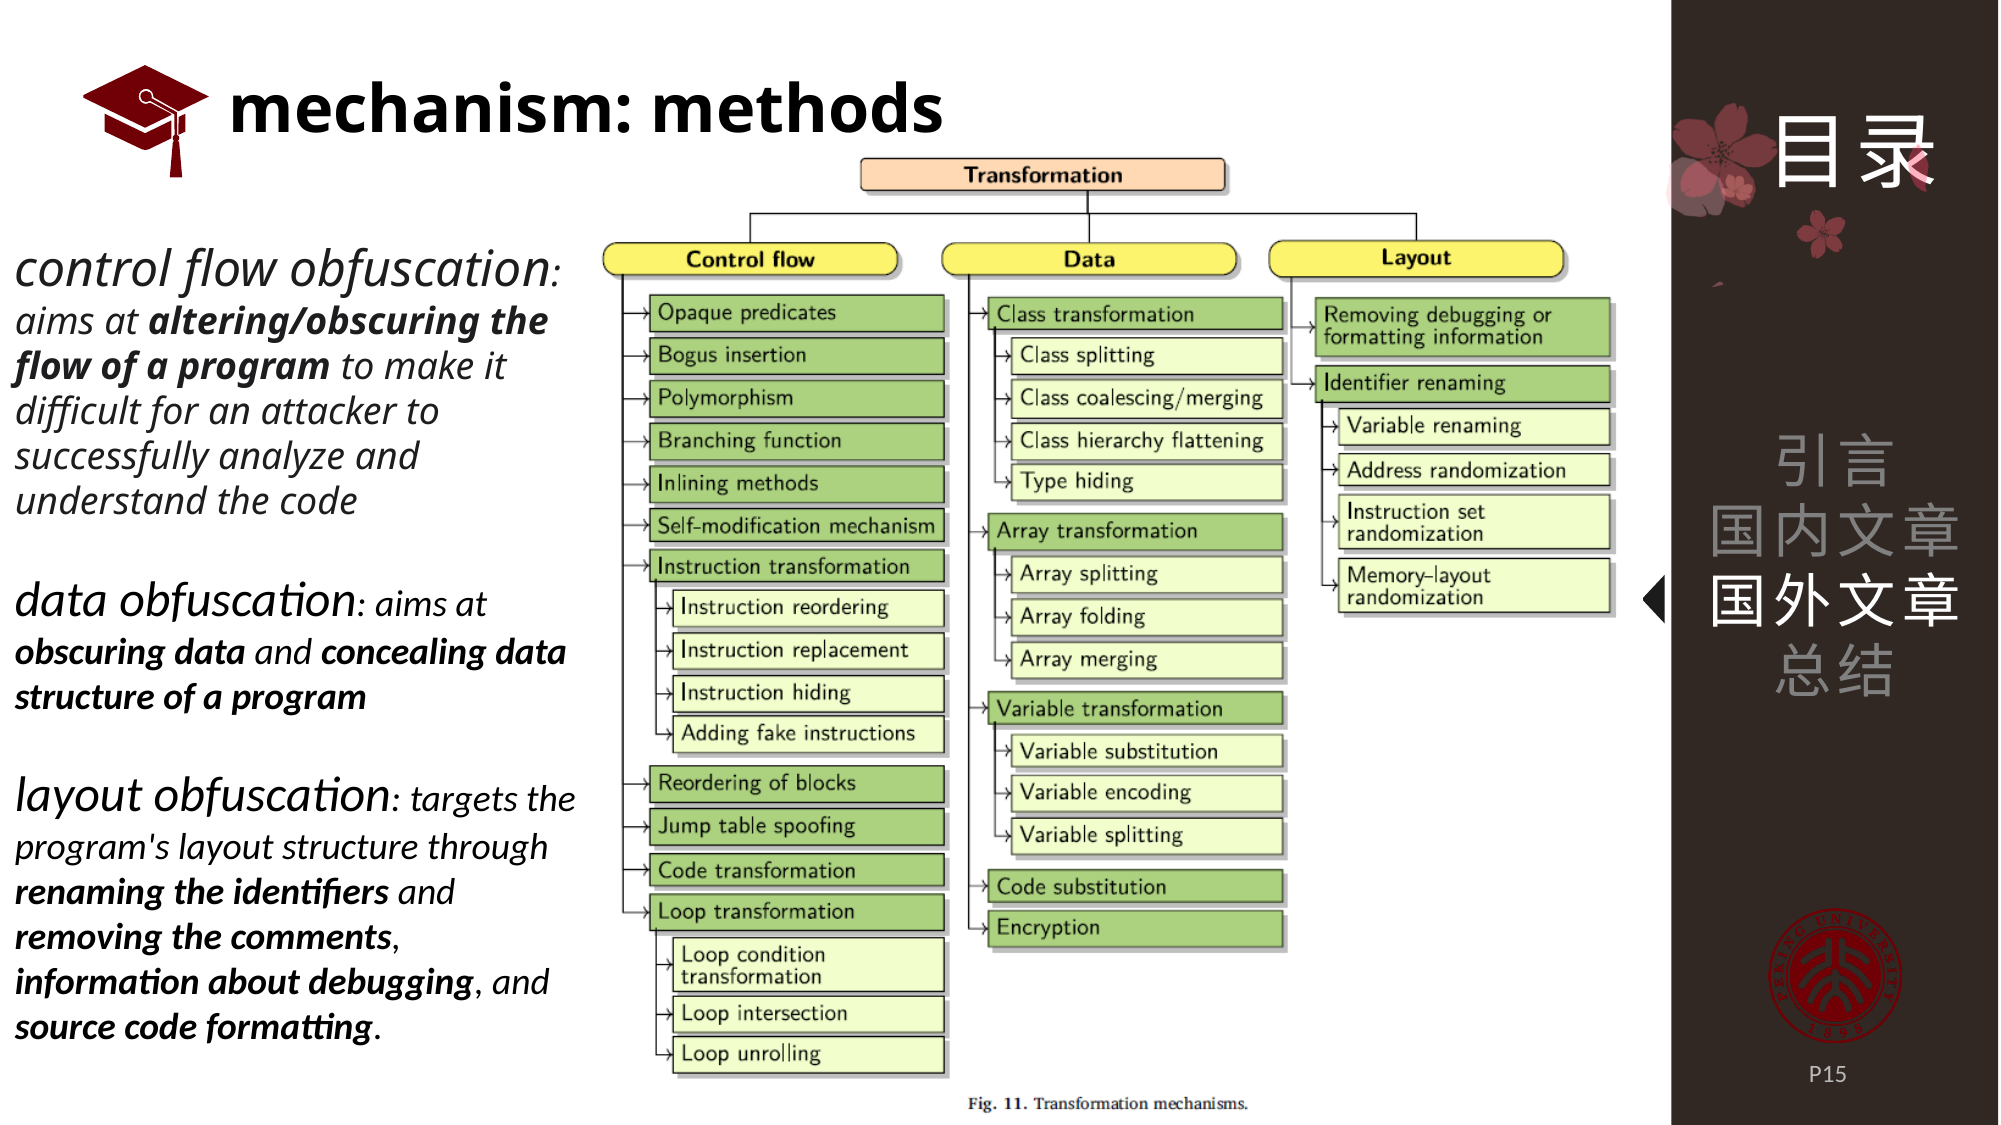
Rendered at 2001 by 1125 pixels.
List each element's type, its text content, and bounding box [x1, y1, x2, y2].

title mechanism: methods [213, 55, 1077, 168]
picture [1768, 908, 1902, 1043]
picture [1645, 39, 1970, 293]
picture [569, 141, 1643, 1125]
slide_number P15 [1643, 1042, 1863, 1103]
text_box control flow obfuscation: aims at altering/obscuring the flow of a program to make it difficult for an attacker to successfully analyze and understand the code data obfuscation: aims at obscuring data and concealing data structure of a program layout obfuscation: targets the program's layout structure through renaming the identifiers and removing the comments, information about debugging, and source code formatting. [0, 229, 569, 1055]
